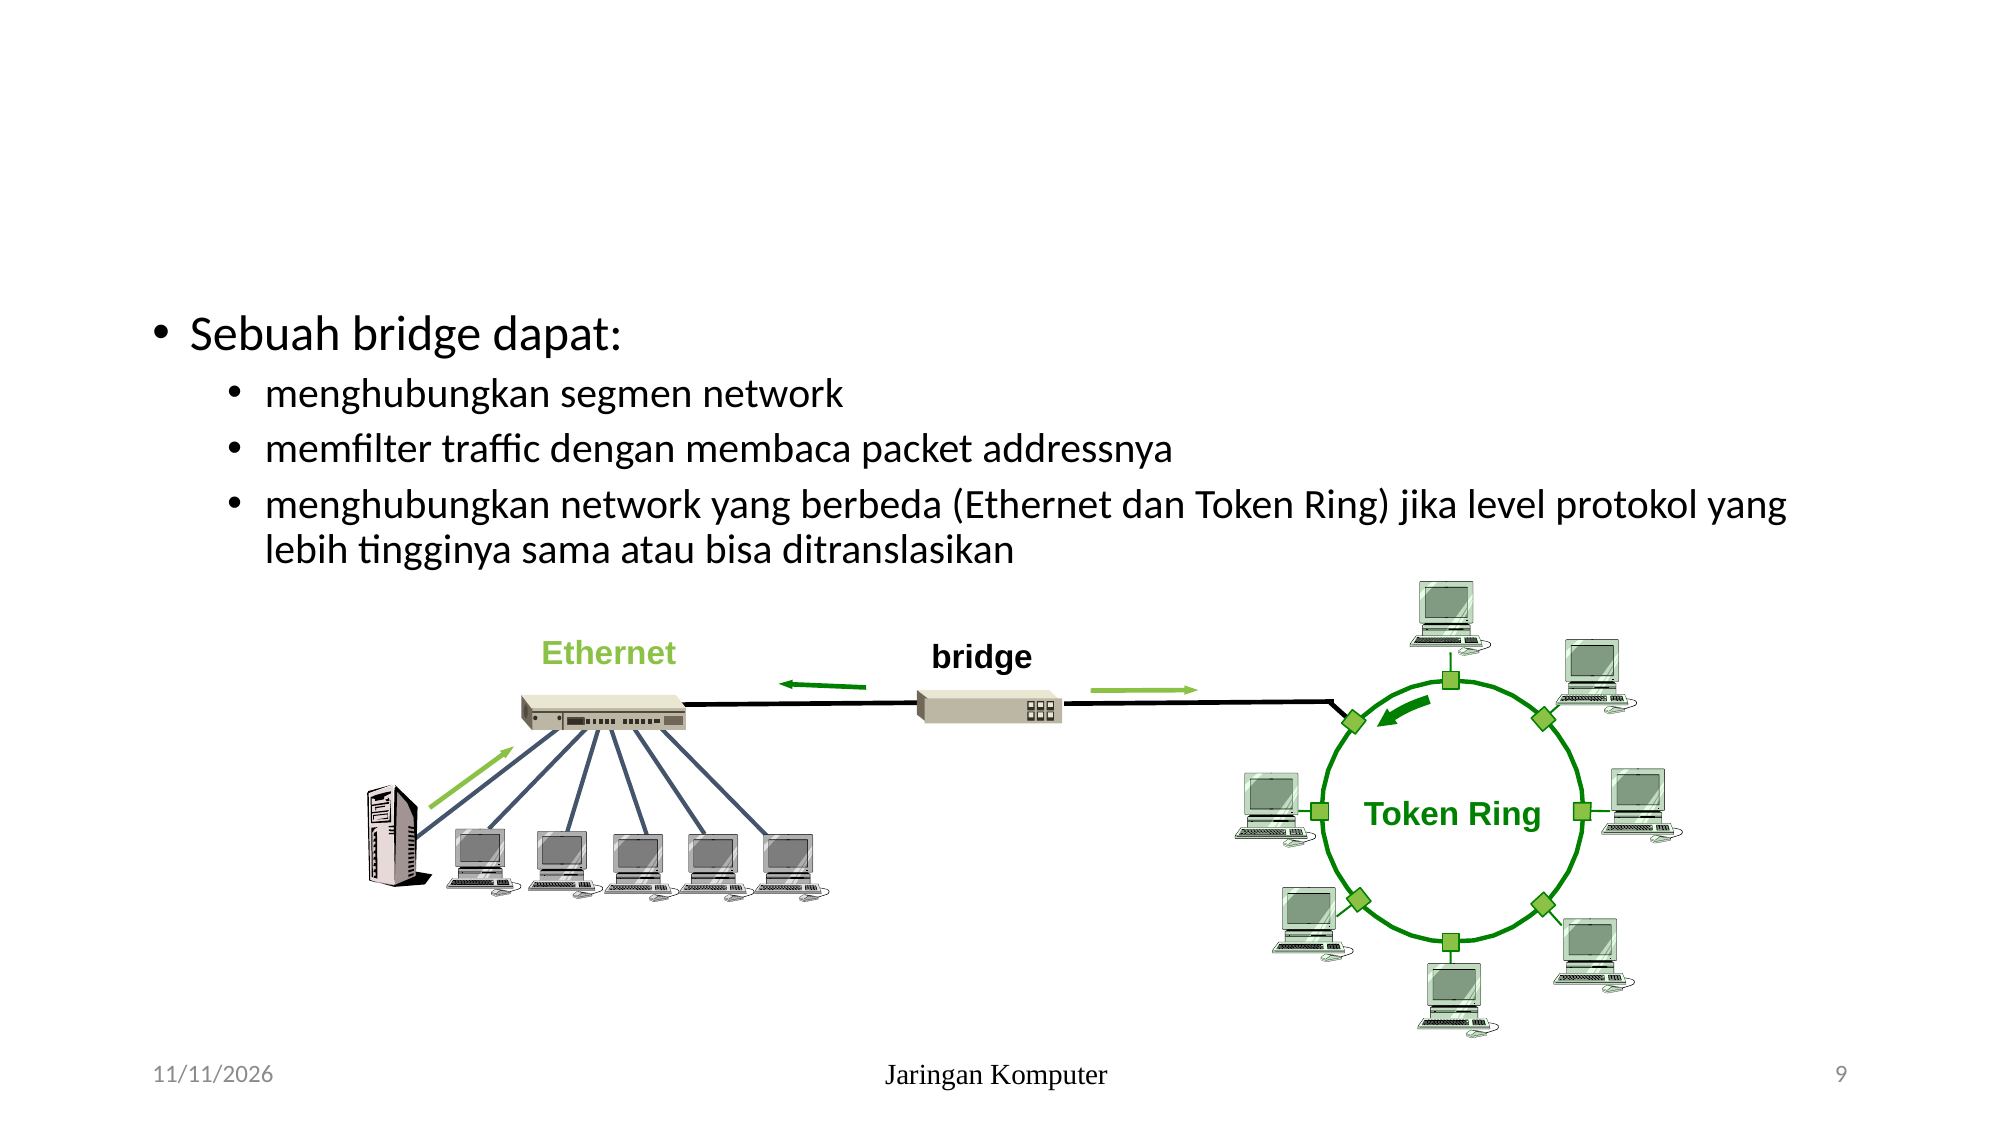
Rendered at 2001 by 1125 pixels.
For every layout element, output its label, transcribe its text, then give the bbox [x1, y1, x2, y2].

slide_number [137, 1042, 588, 1103]
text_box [367, 580, 1688, 1043]
footer Jaringan Komputer [662, 1043, 1338, 1103]
list Sebuah bridge dapat: menghubungkan segmen network memfilter traffic dengan membaca packet addressnya menghubungkan network yang berbeda (Ethernet dan Token Ring) jika level protokol yang lebih tingginya sama atau bisa ditranslasikan [137, 299, 1863, 1014]
slide_number 9 [1412, 1042, 1863, 1103]
